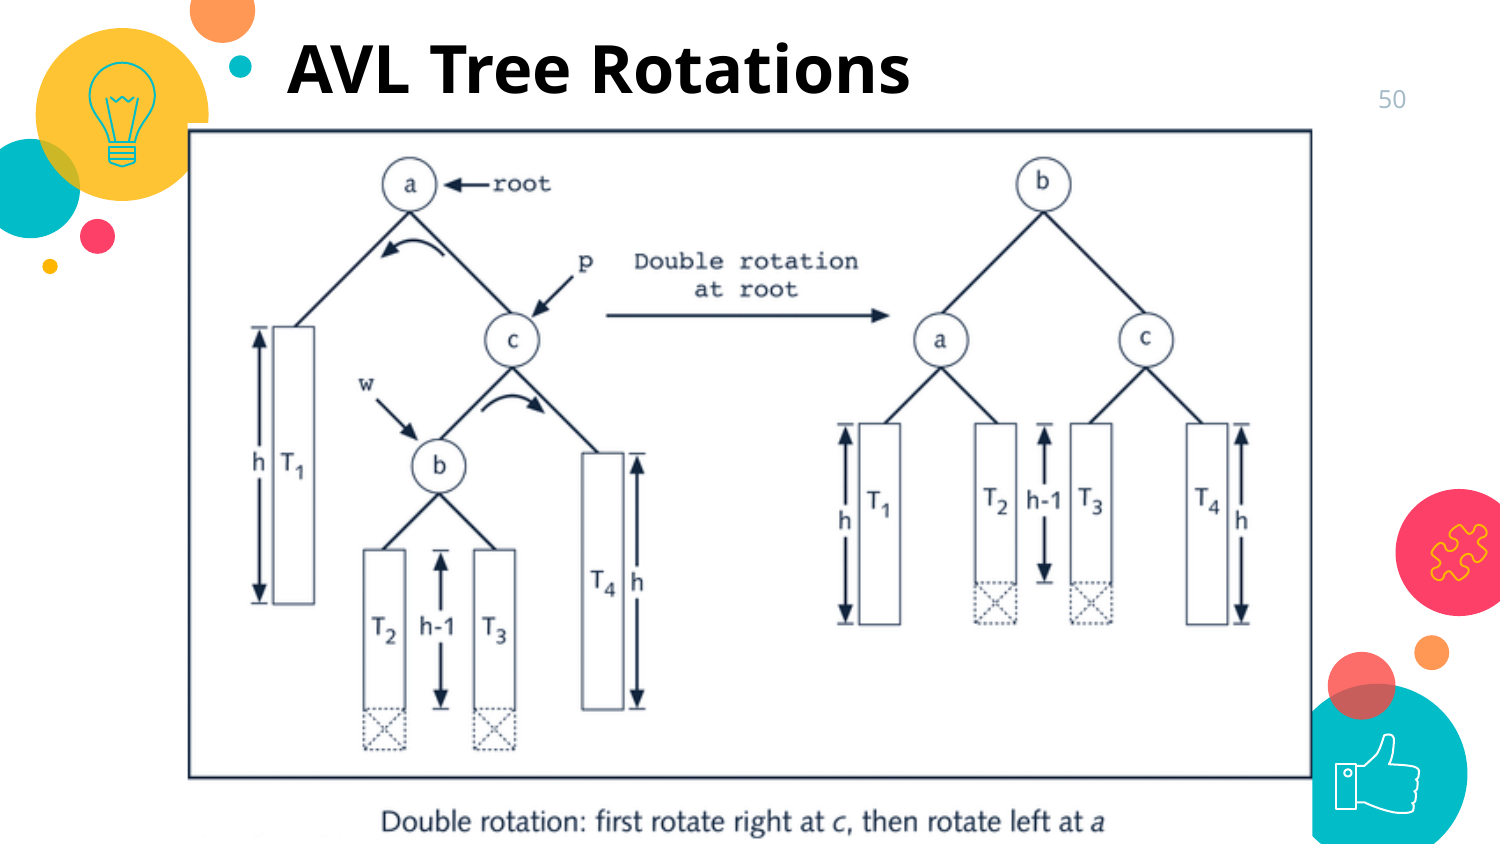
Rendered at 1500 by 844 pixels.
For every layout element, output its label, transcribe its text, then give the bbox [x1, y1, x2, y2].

text_box AVL Tree Rotations [272, 31, 1126, 103]
slide_number 50 [1331, 68, 1422, 134]
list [187, 122, 1313, 844]
